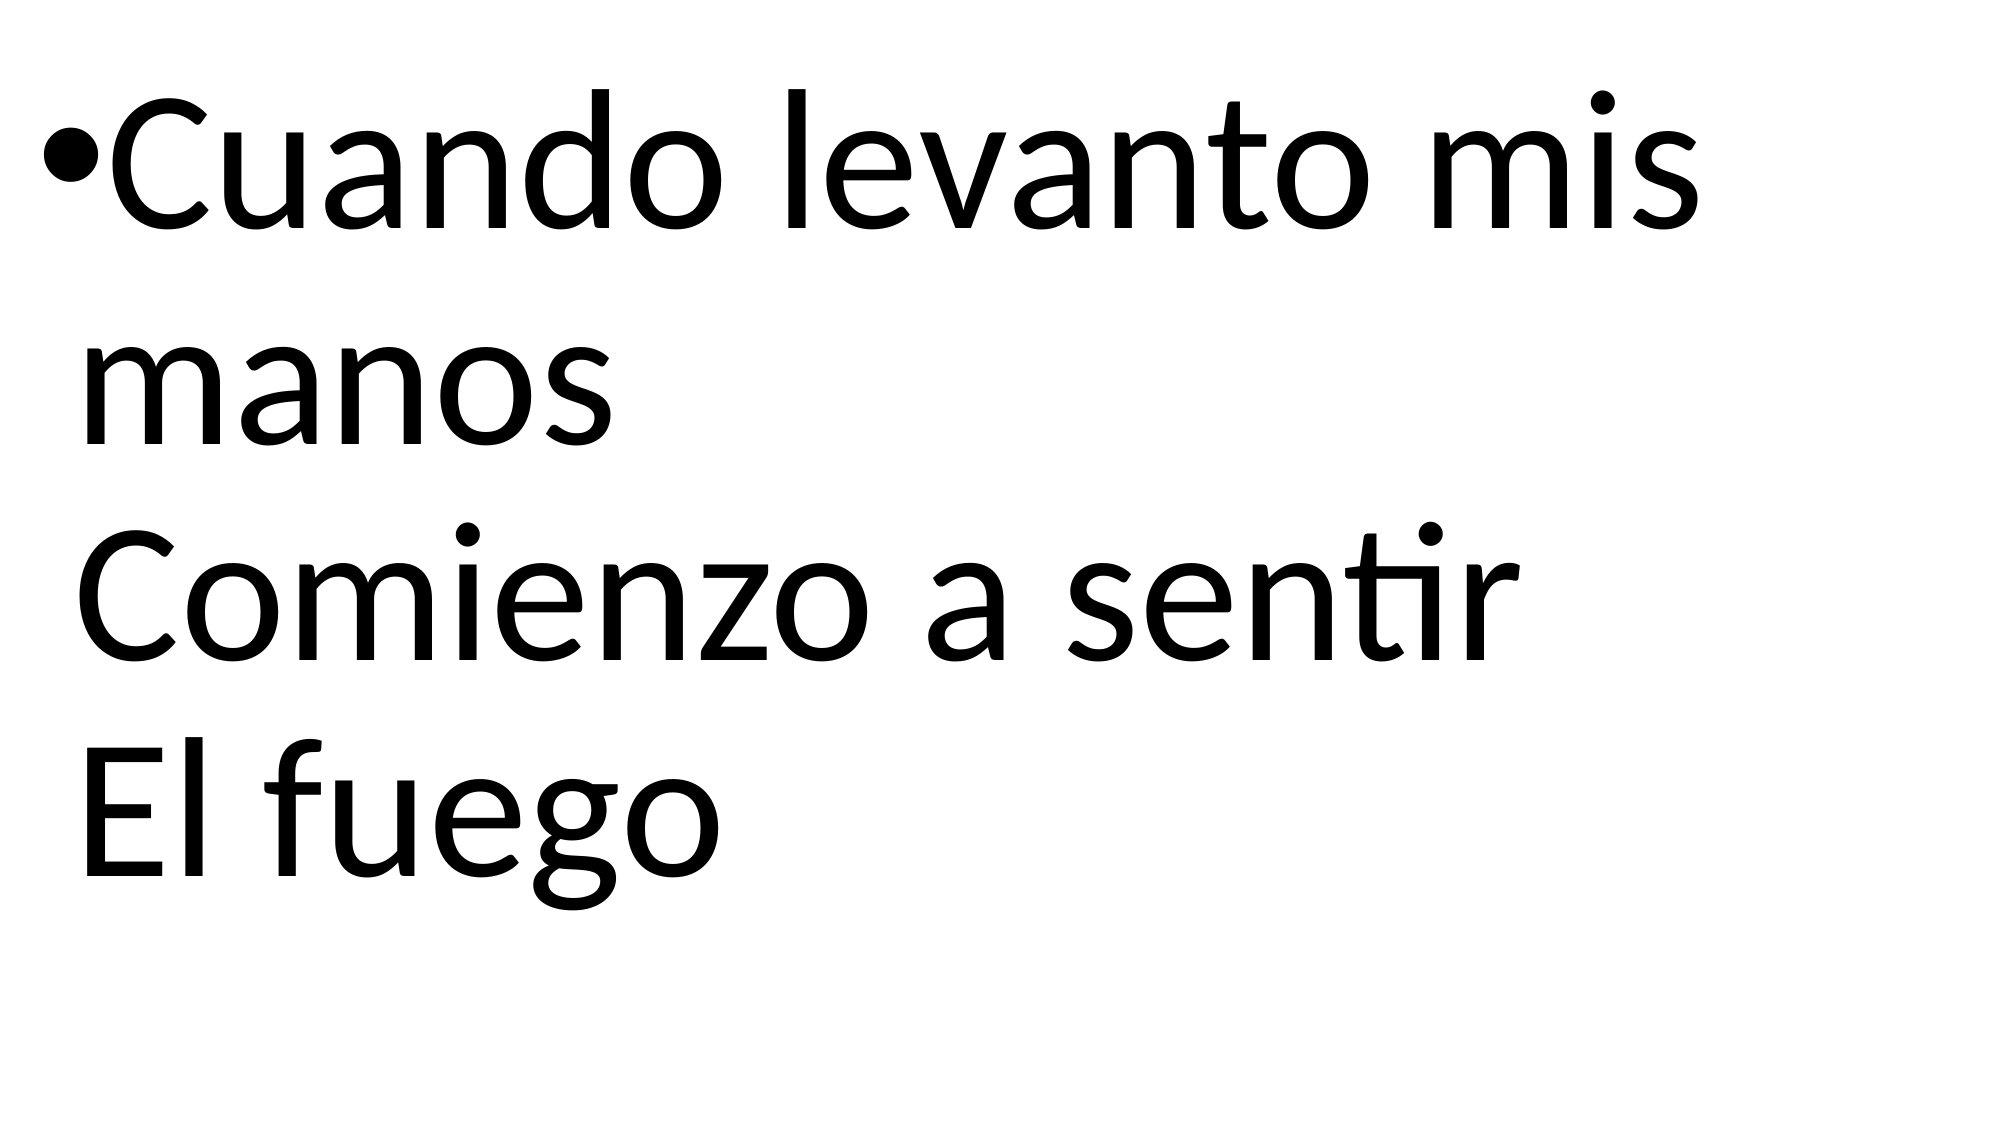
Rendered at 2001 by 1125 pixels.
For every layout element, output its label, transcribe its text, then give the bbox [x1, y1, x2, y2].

list Cuando levanto mis manos Comienzo a sentir El fuego [21, 48, 1980, 1062]
